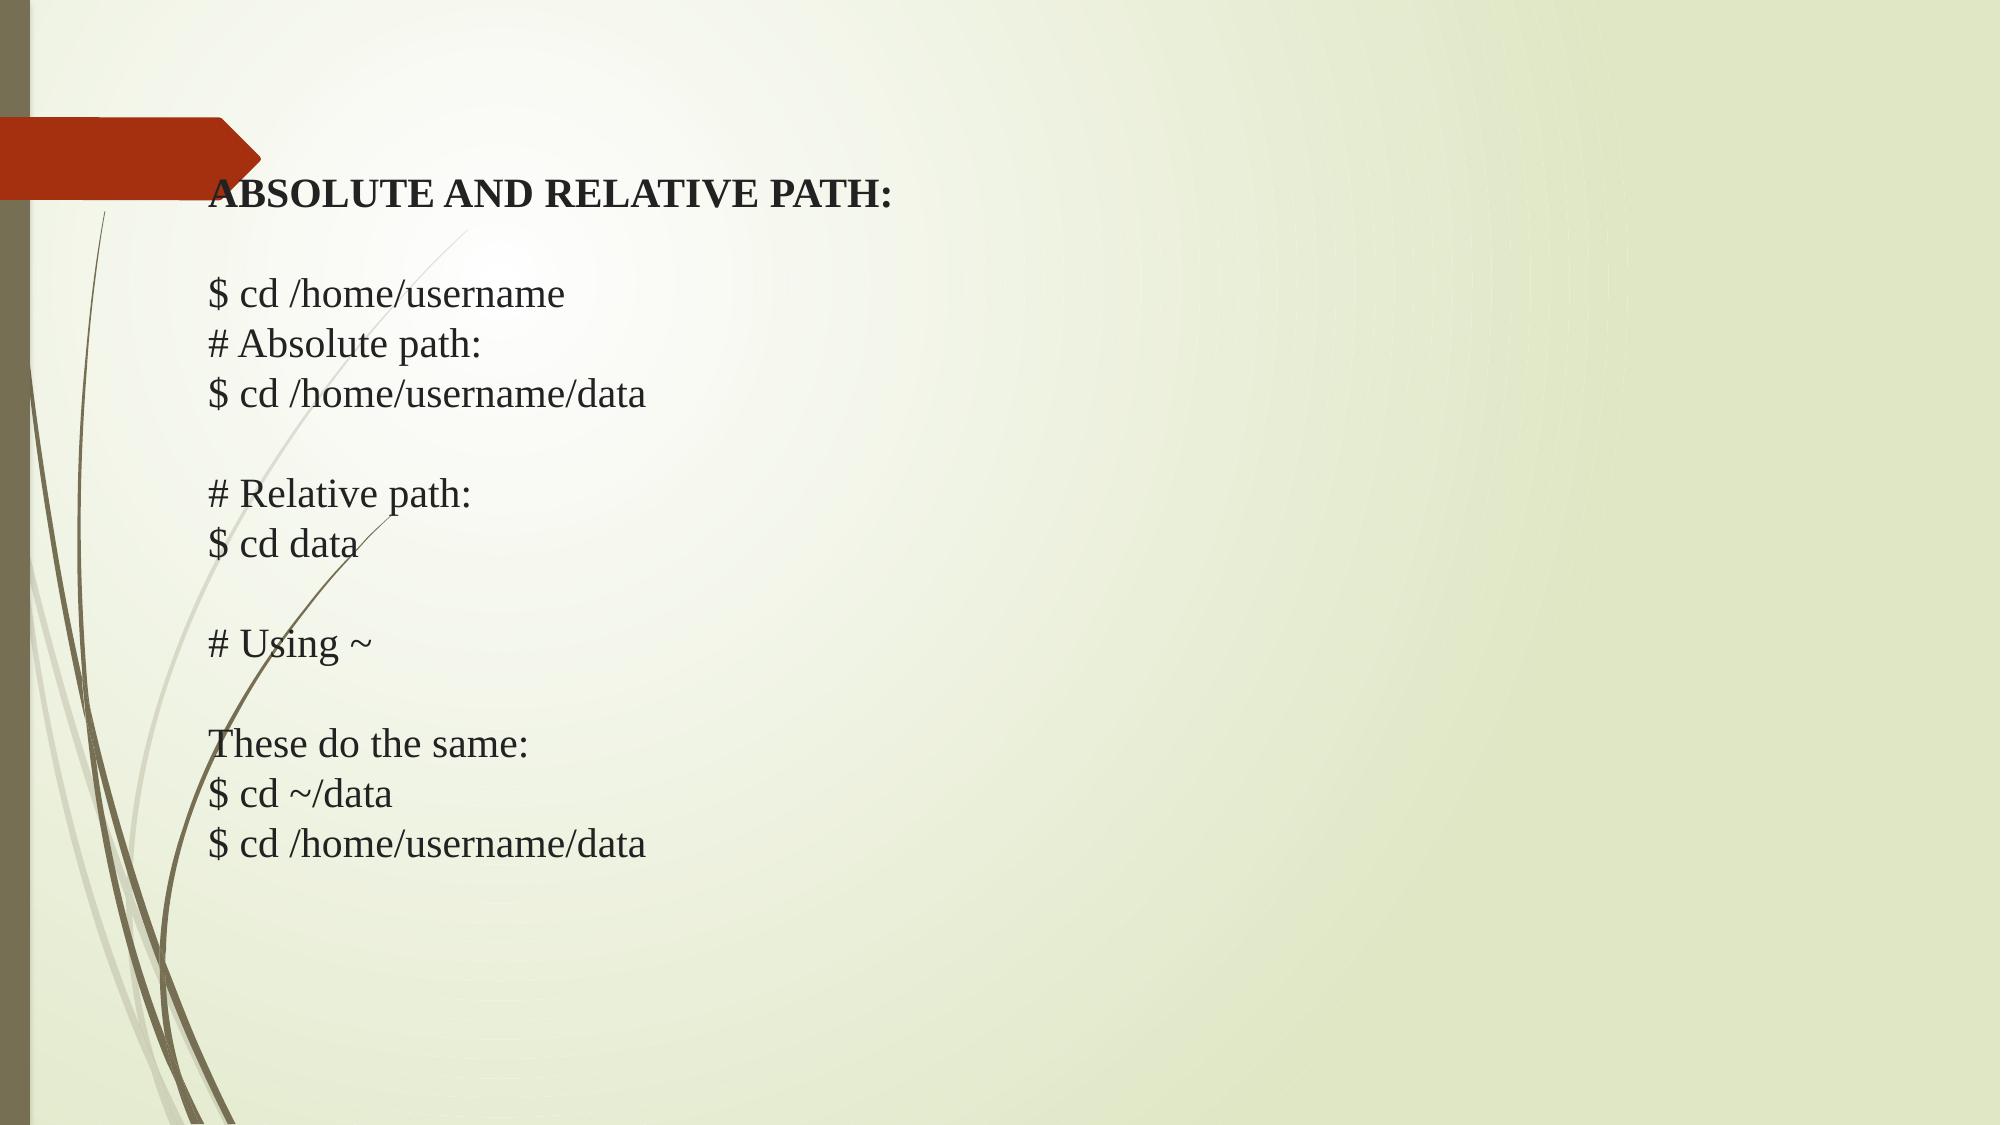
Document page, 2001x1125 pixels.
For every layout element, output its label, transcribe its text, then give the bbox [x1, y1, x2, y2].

text_box ABSOLUTE AND RELATIVE PATH: $ cd /home/username # Absolute path: $ cd /home/username/data # Relative path: $ cd data # Using ~ These do the same: $ cd ~/data $ cd /home/username/data [193, 158, 1502, 874]
